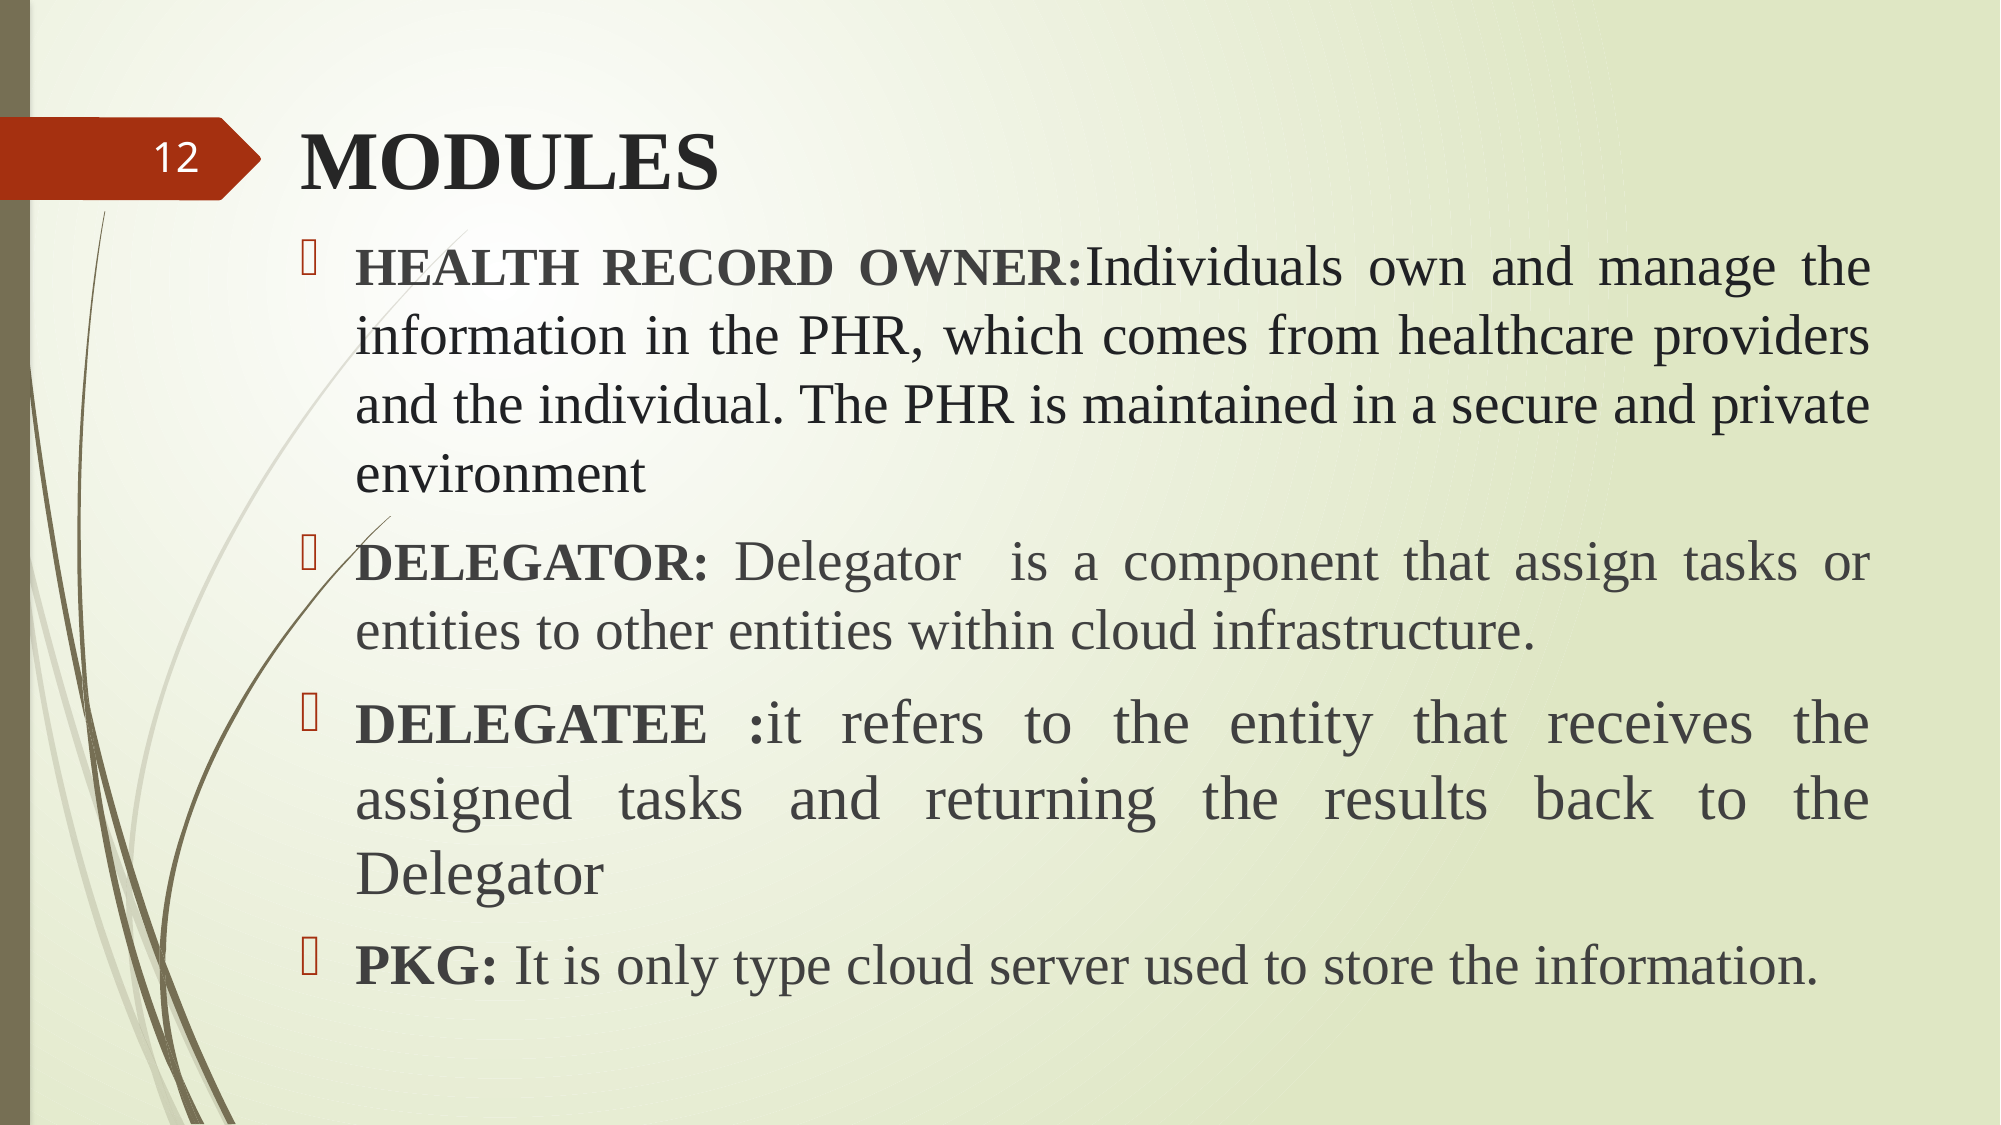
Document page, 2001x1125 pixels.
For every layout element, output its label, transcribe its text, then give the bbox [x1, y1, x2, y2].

slide_number 12 [87, 129, 216, 190]
title MODULES [285, 98, 1766, 220]
list HEALTH RECORD OWNER:Individuals own and manage the information in the PHR, which comes from healthcare providers and the individual. The PHR is maintained in a secure and private environment DELEGATOR: Delegator is a component that assign tasks or entities to other entities within cloud infrastructure. DELEGATEE :it refers to the entity that receives the assigned tasks and returning the results back to the Delegator PKG: It is only type cloud server used to store the information. [285, 220, 1888, 1010]
